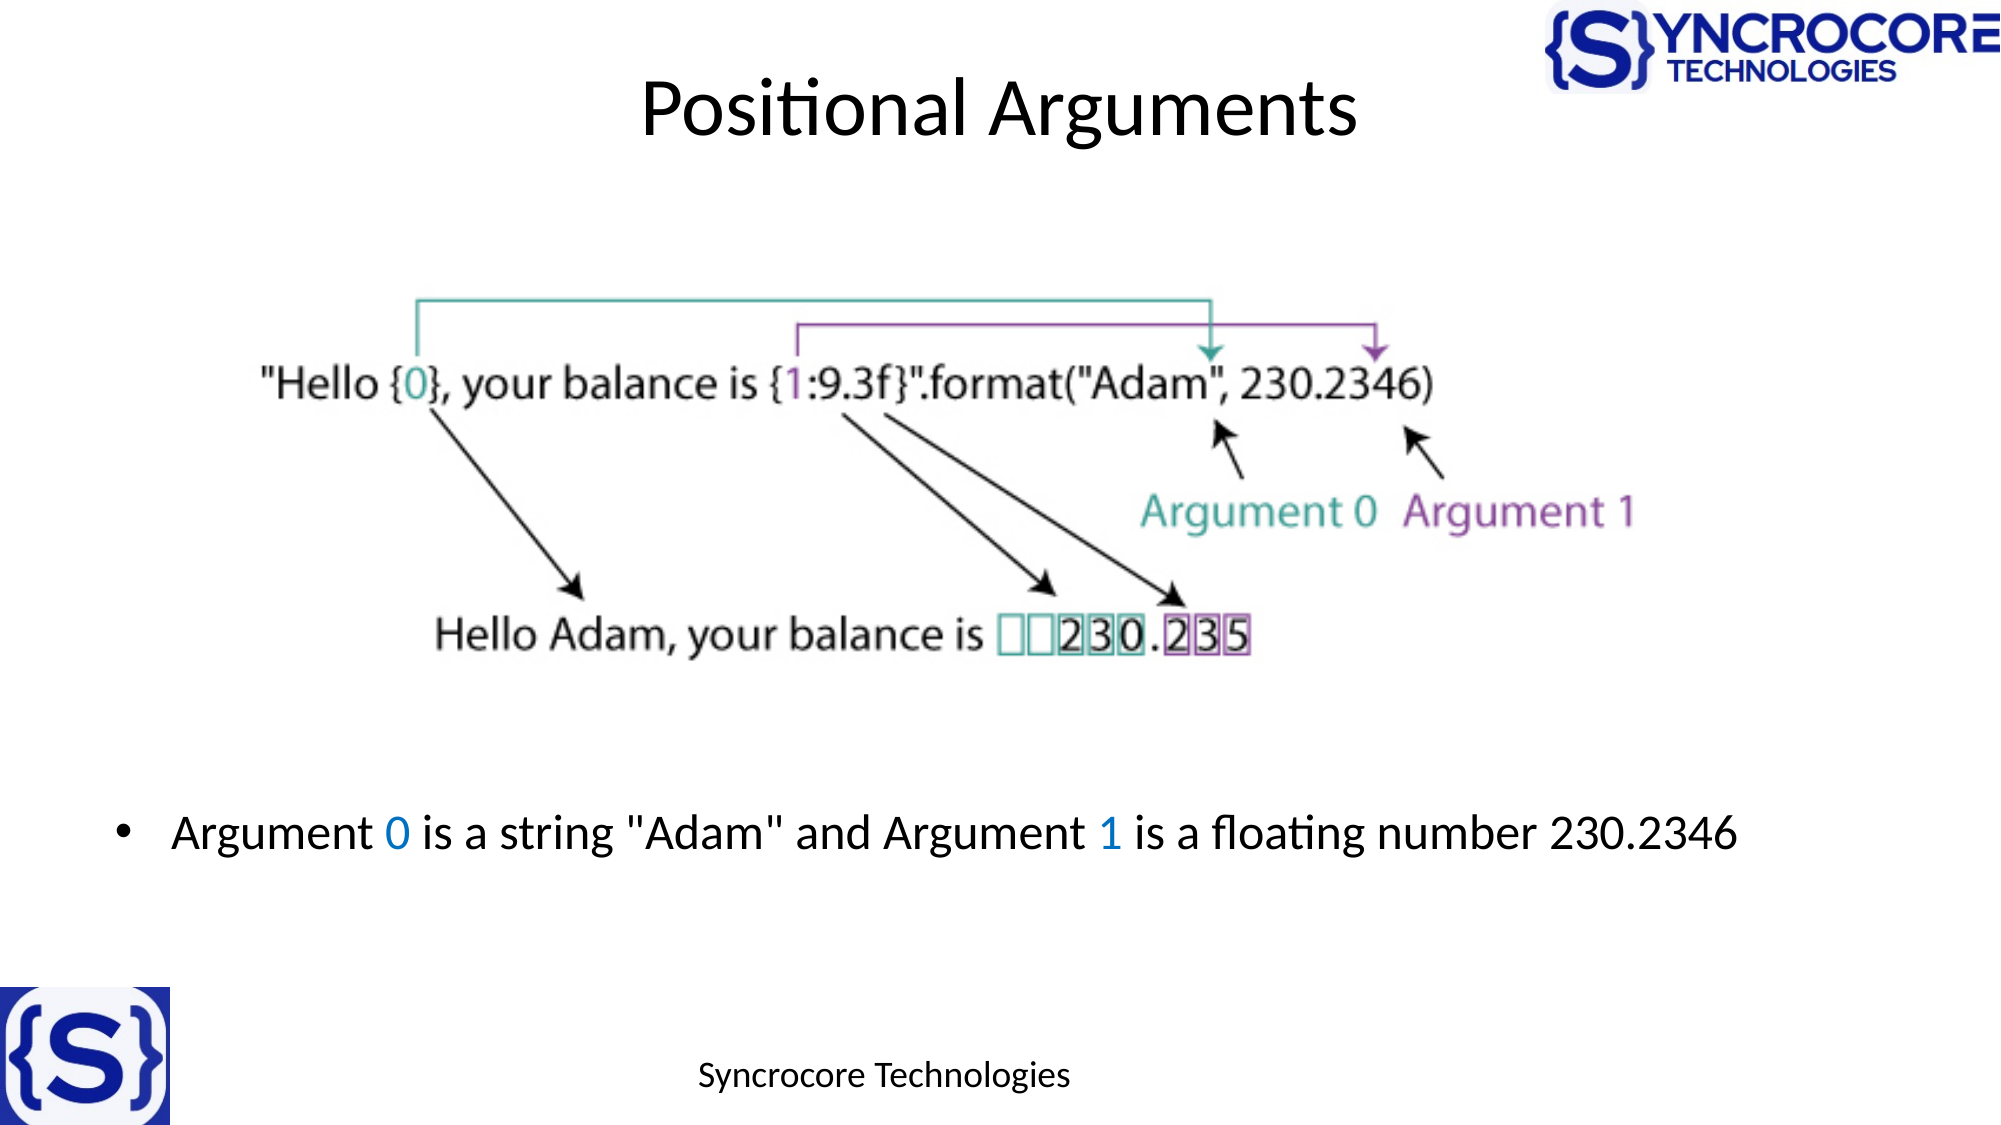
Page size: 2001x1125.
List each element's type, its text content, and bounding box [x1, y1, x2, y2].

picture [1536, 0, 2000, 94]
picture [0, 987, 170, 1125]
picture [230, 232, 1666, 727]
footer Syncrocore Technologies [683, 1042, 1317, 1103]
list Argument 0 is a string "Adam" and Argument 1 is a floating number 230.2346 [99, 232, 1900, 1005]
title Positional Arguments [99, 45, 1900, 232]
